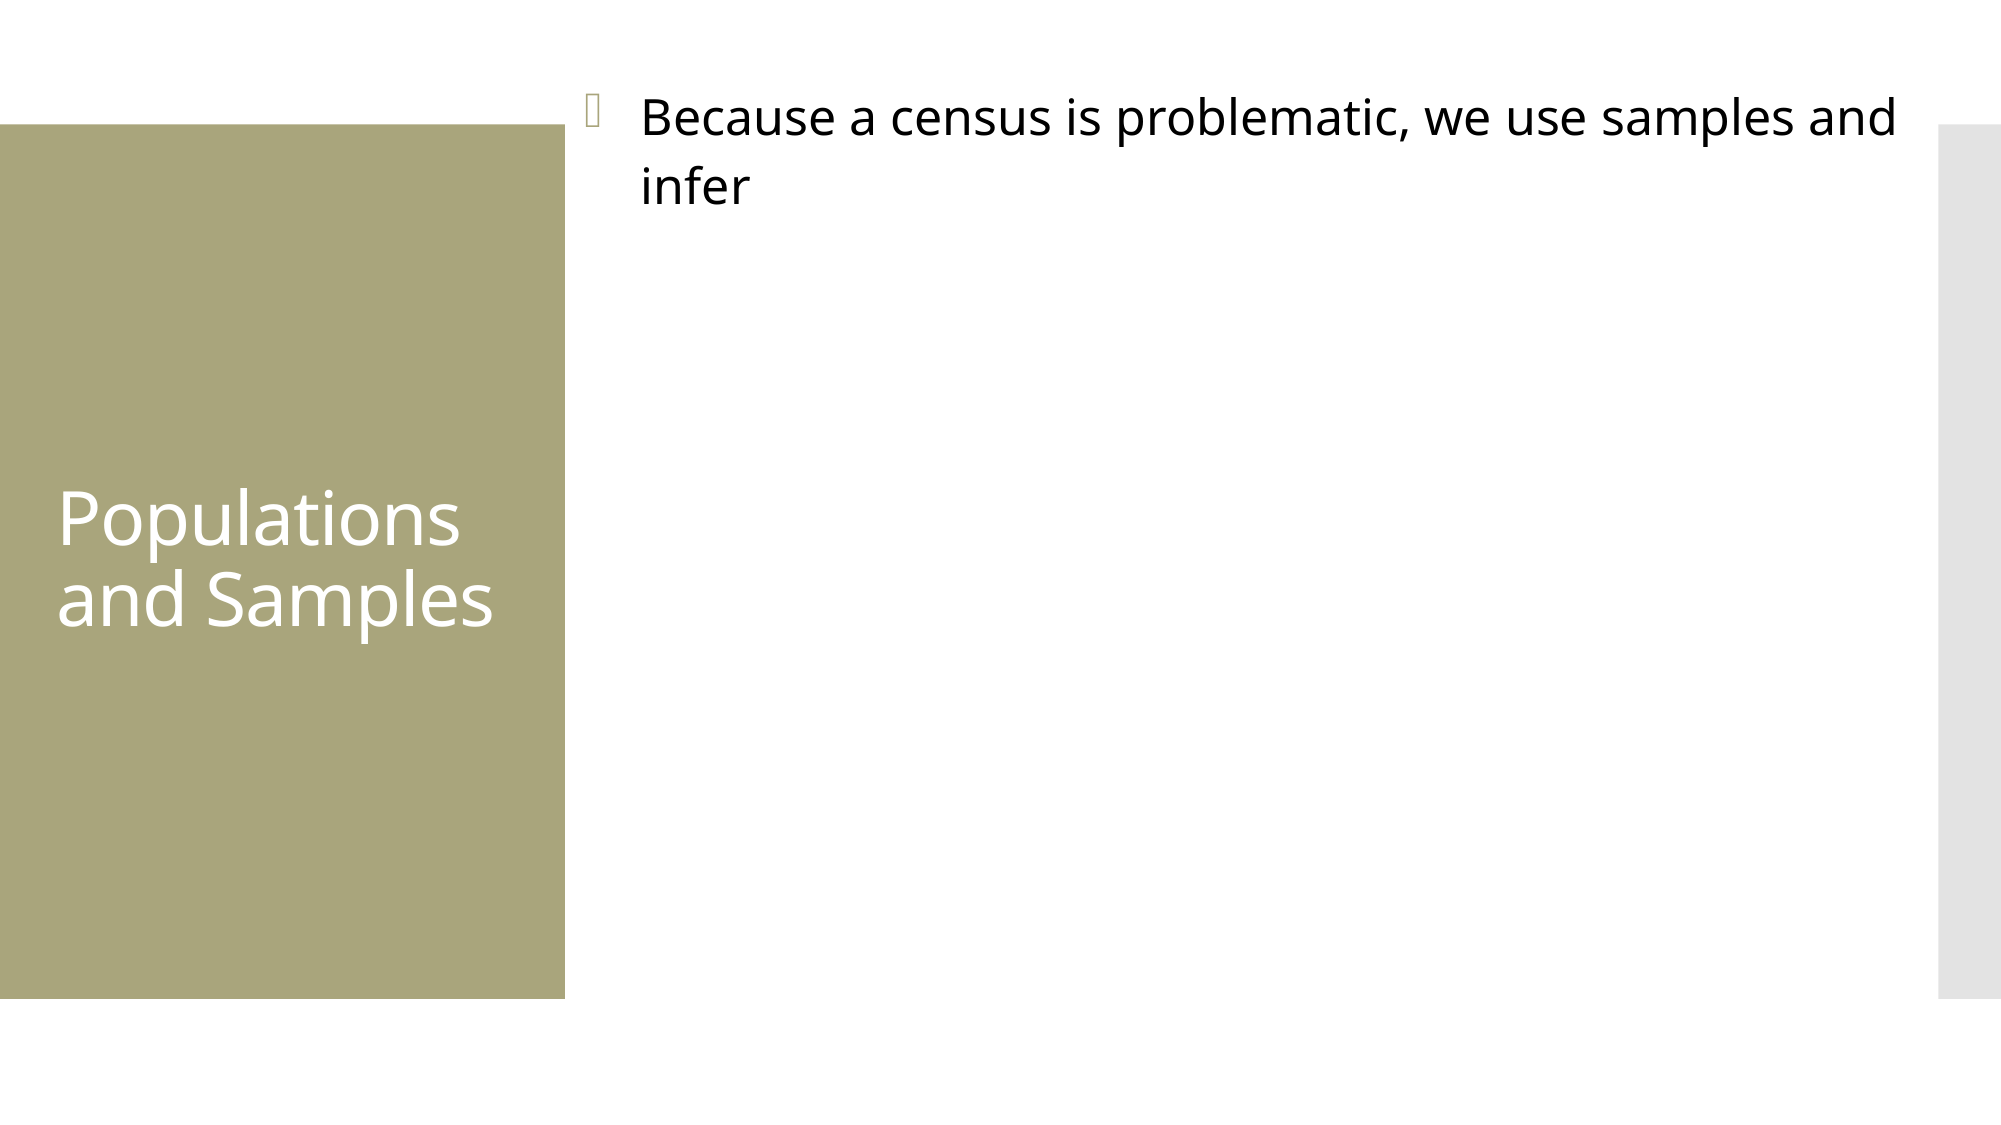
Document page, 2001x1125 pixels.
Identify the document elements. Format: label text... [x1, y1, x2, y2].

list Because a census is problematic, we use samples and infer [551, 61, 1959, 1046]
text_box Populations and Samples [41, 184, 525, 940]
